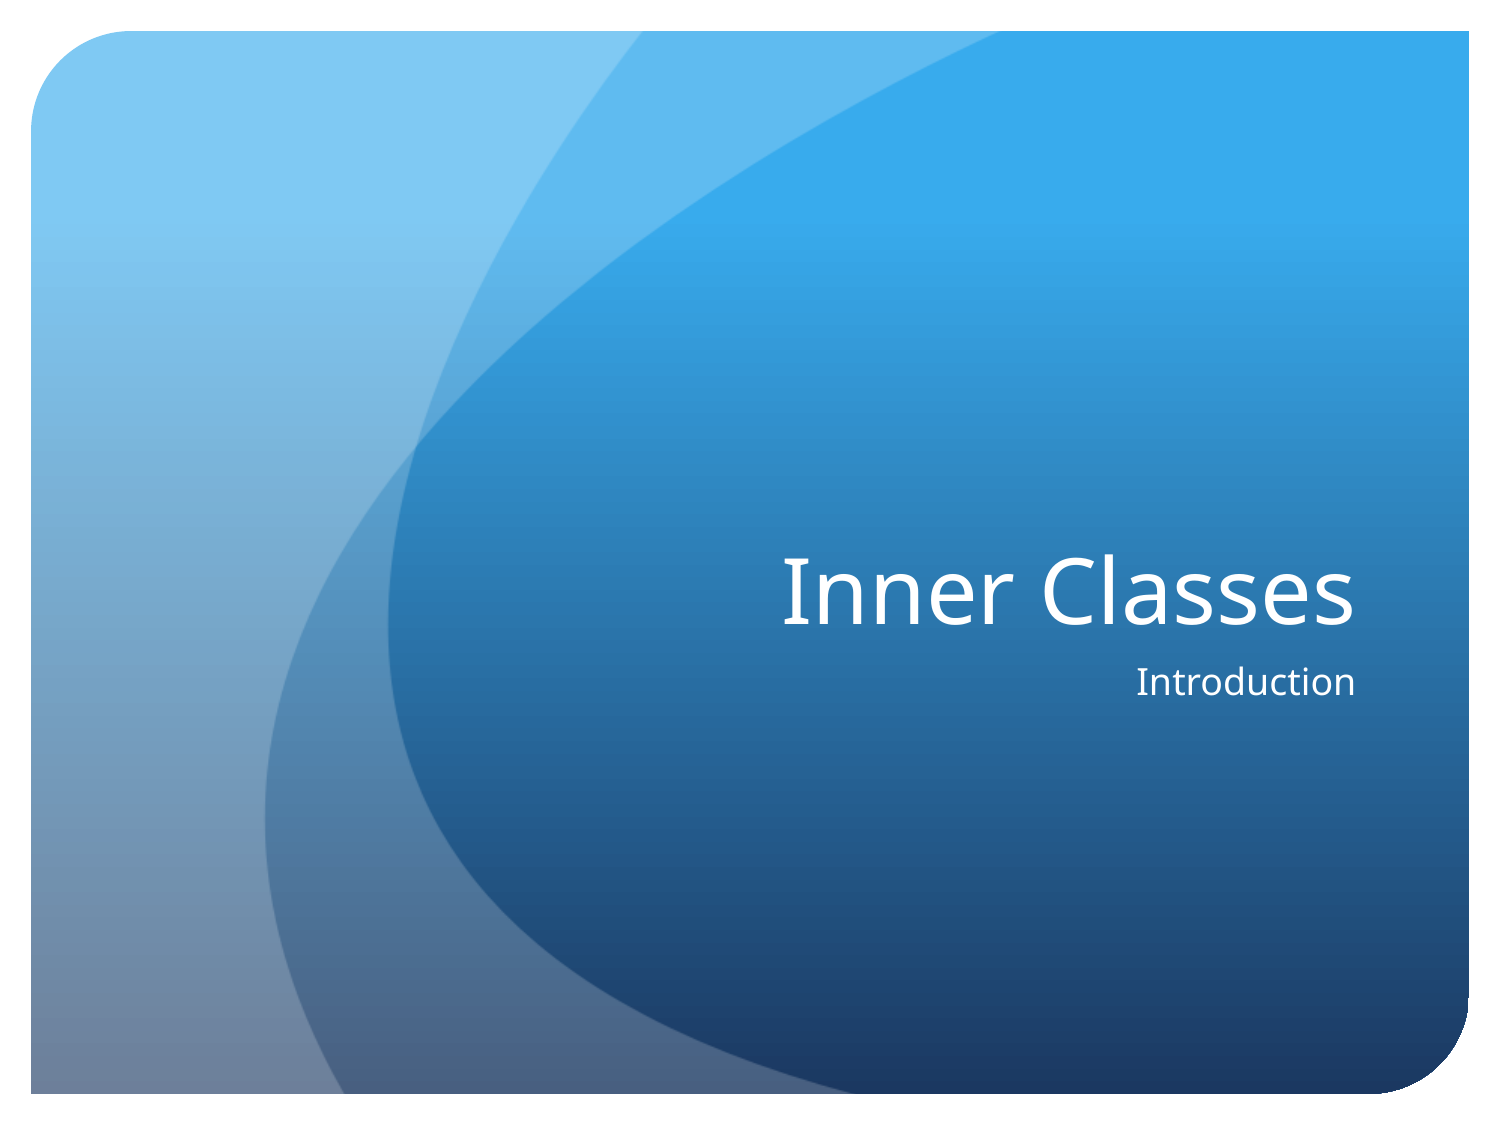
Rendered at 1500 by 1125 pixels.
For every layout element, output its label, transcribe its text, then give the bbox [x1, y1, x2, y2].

subtitle Introduction [262, 650, 1372, 939]
title Inner Classes [262, 408, 1372, 650]
picture [25, 30, 1474, 1095]
